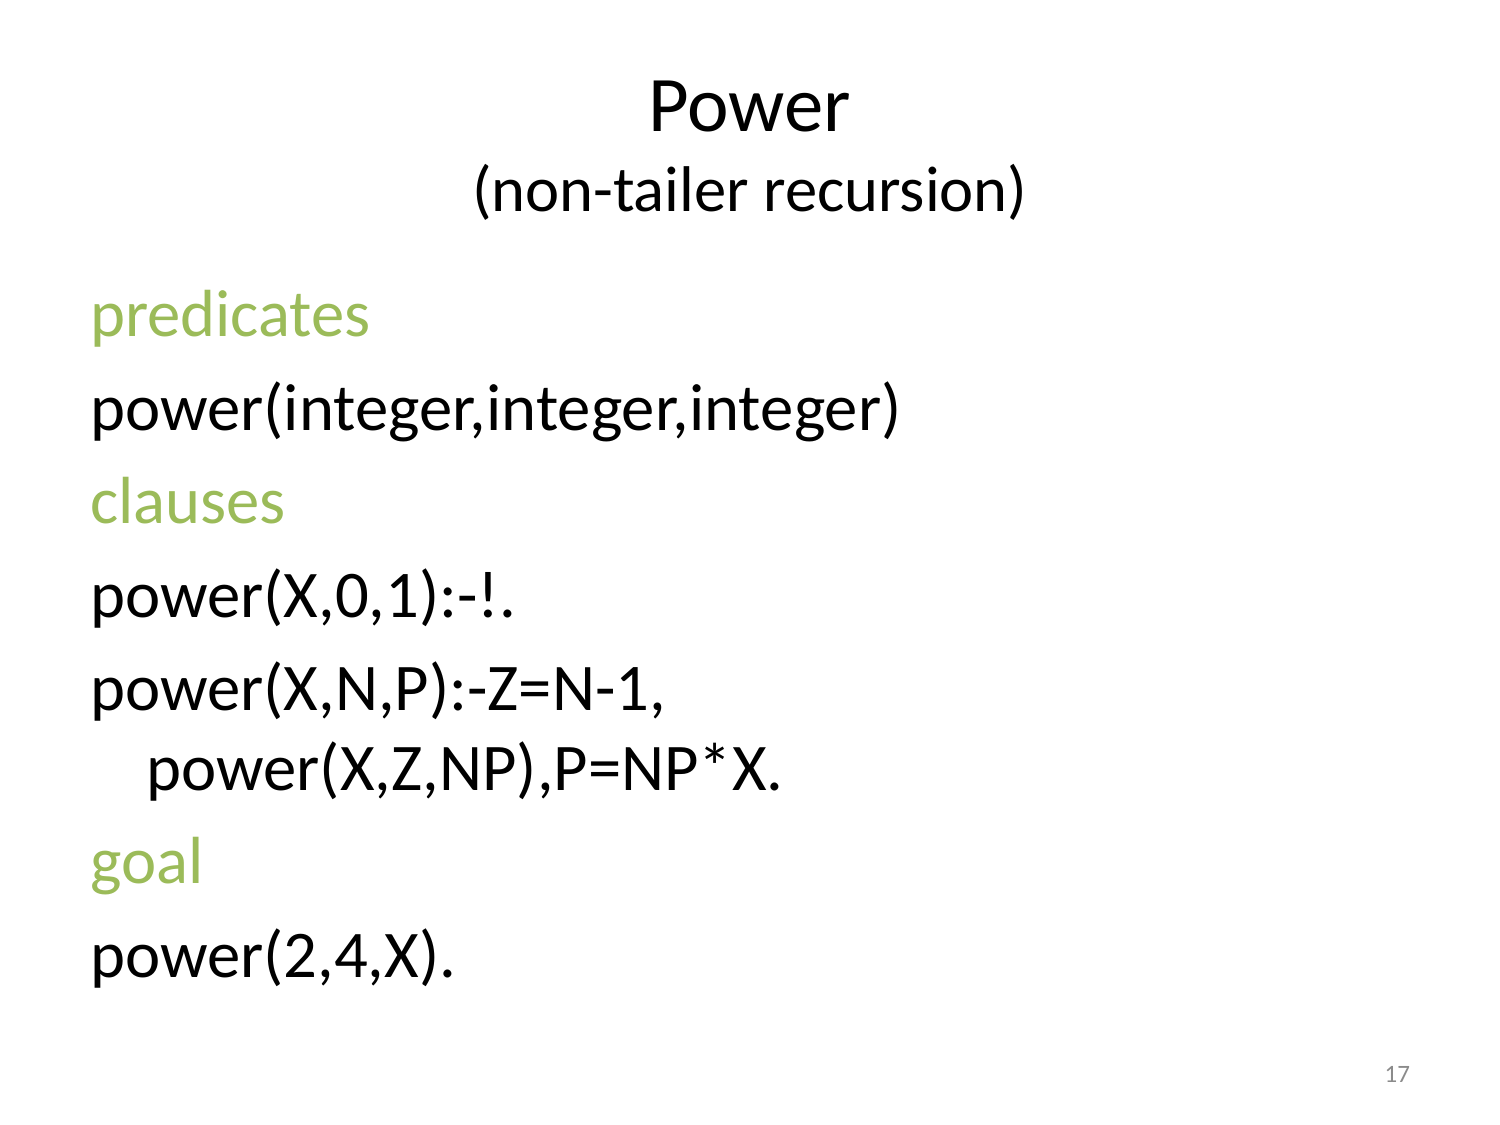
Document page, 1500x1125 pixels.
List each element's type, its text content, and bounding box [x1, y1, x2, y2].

list predicates power(integer,integer,integer) clauses power(X,0,1):-!. power(X,N,P):-Z=N-1, power(X,Z,NP),P=NP*X. goal power(2,4,X). [75, 262, 1425, 1005]
slide_number 17 [1074, 1042, 1425, 1103]
title Power (non-tailer recursion) [75, 45, 1425, 233]
